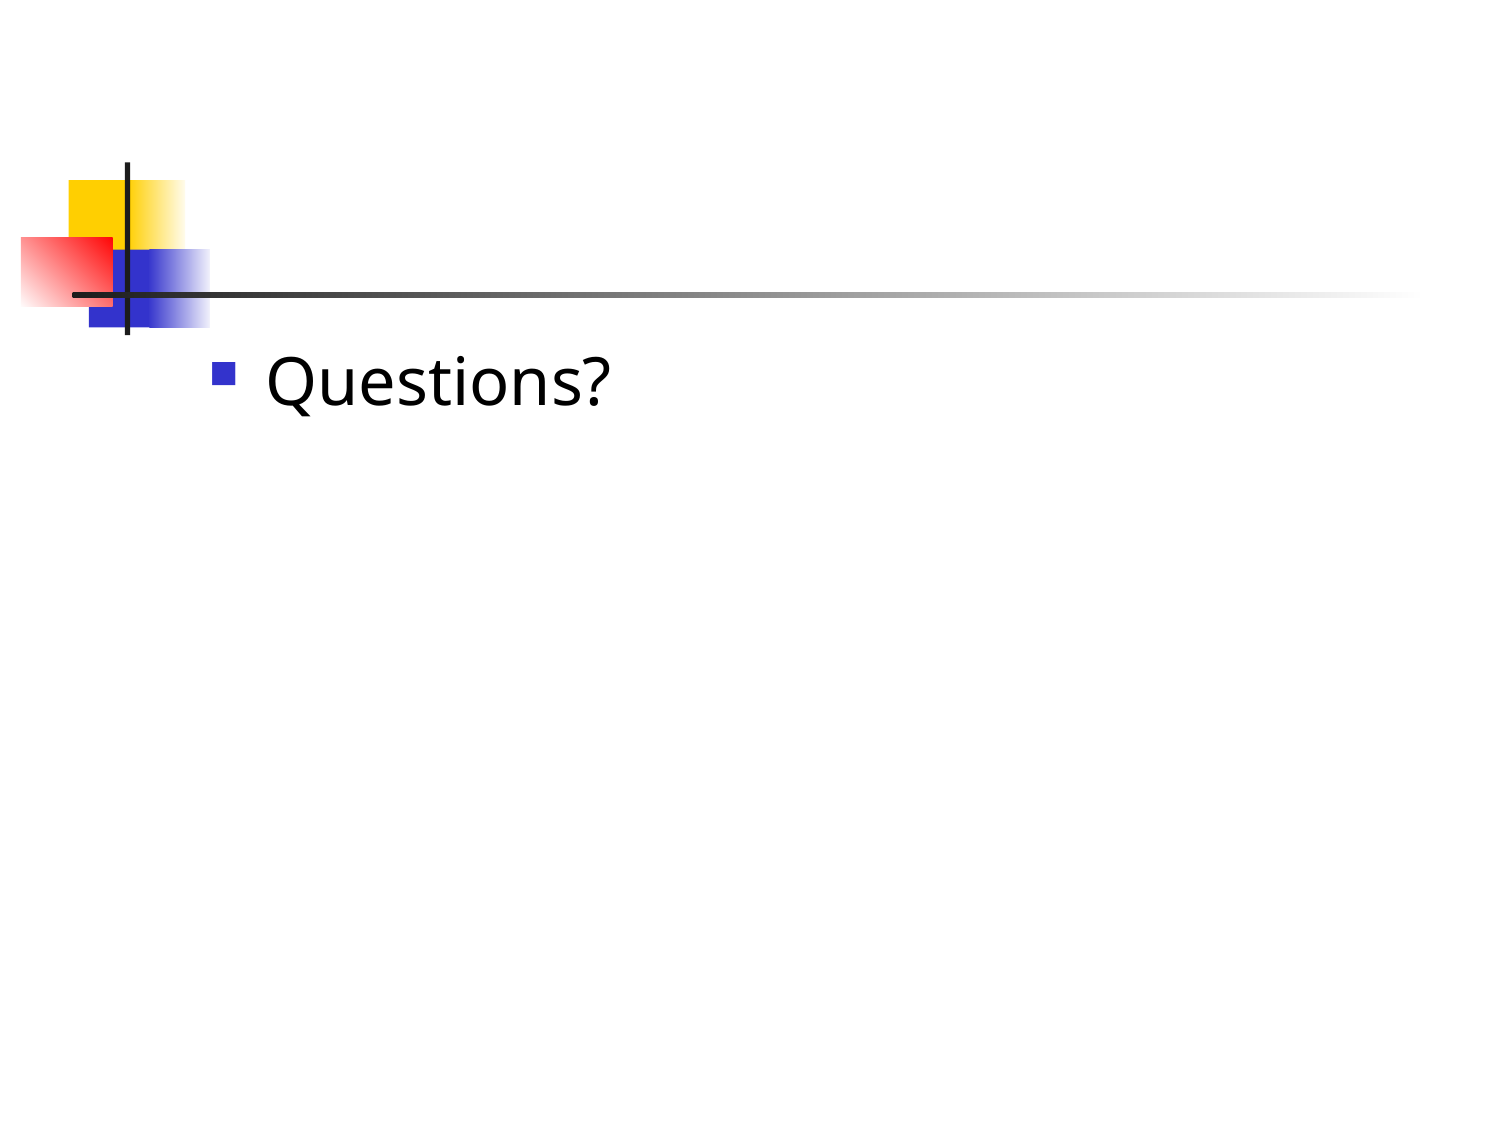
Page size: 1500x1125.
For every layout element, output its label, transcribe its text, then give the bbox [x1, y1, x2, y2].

list Questions? [193, 330, 1470, 1007]
